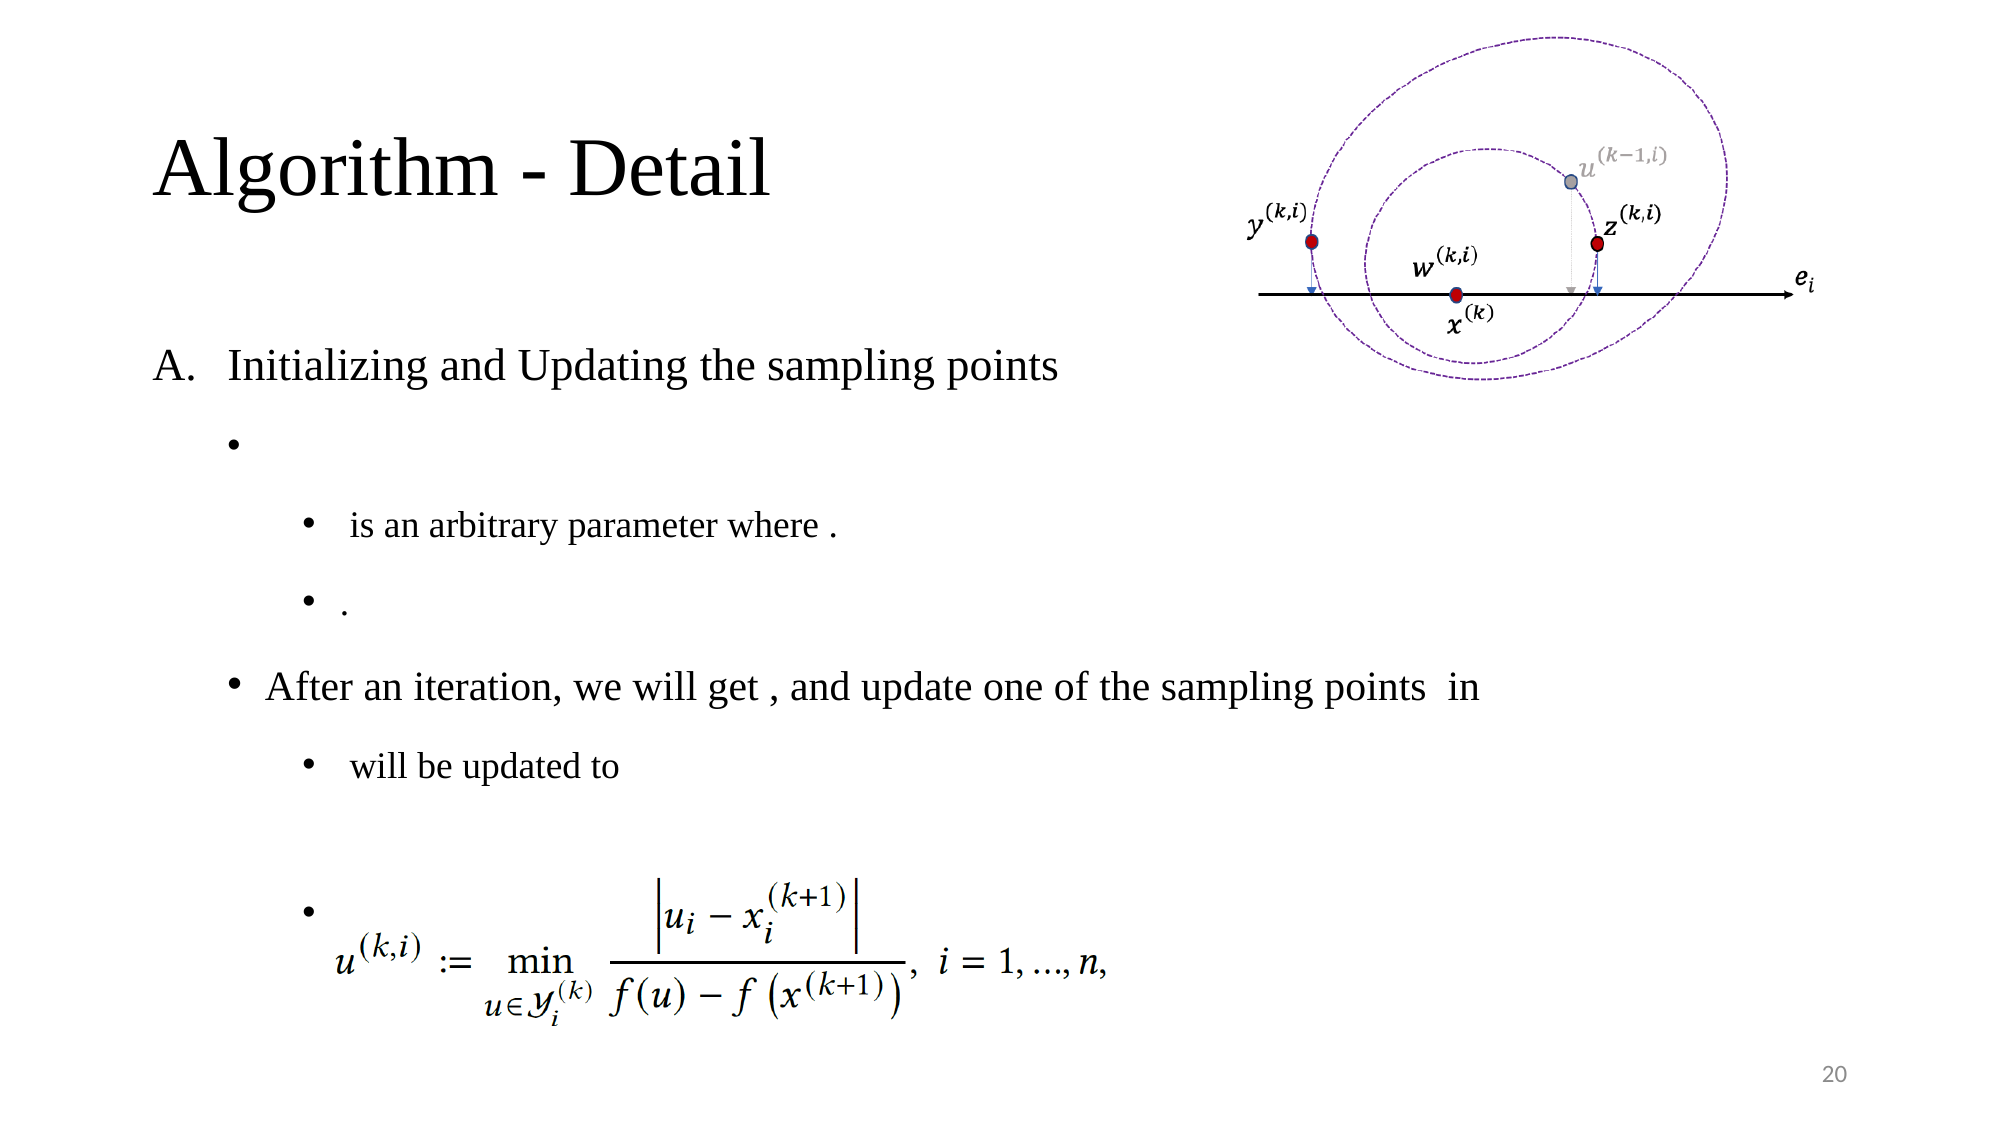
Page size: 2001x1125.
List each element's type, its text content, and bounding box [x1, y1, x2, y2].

slide_number 19 [1412, 1042, 1863, 1103]
picture [1059, 22, 1980, 407]
picture [321, 871, 1133, 1026]
title Algorithm - Detail [137, 59, 1059, 278]
